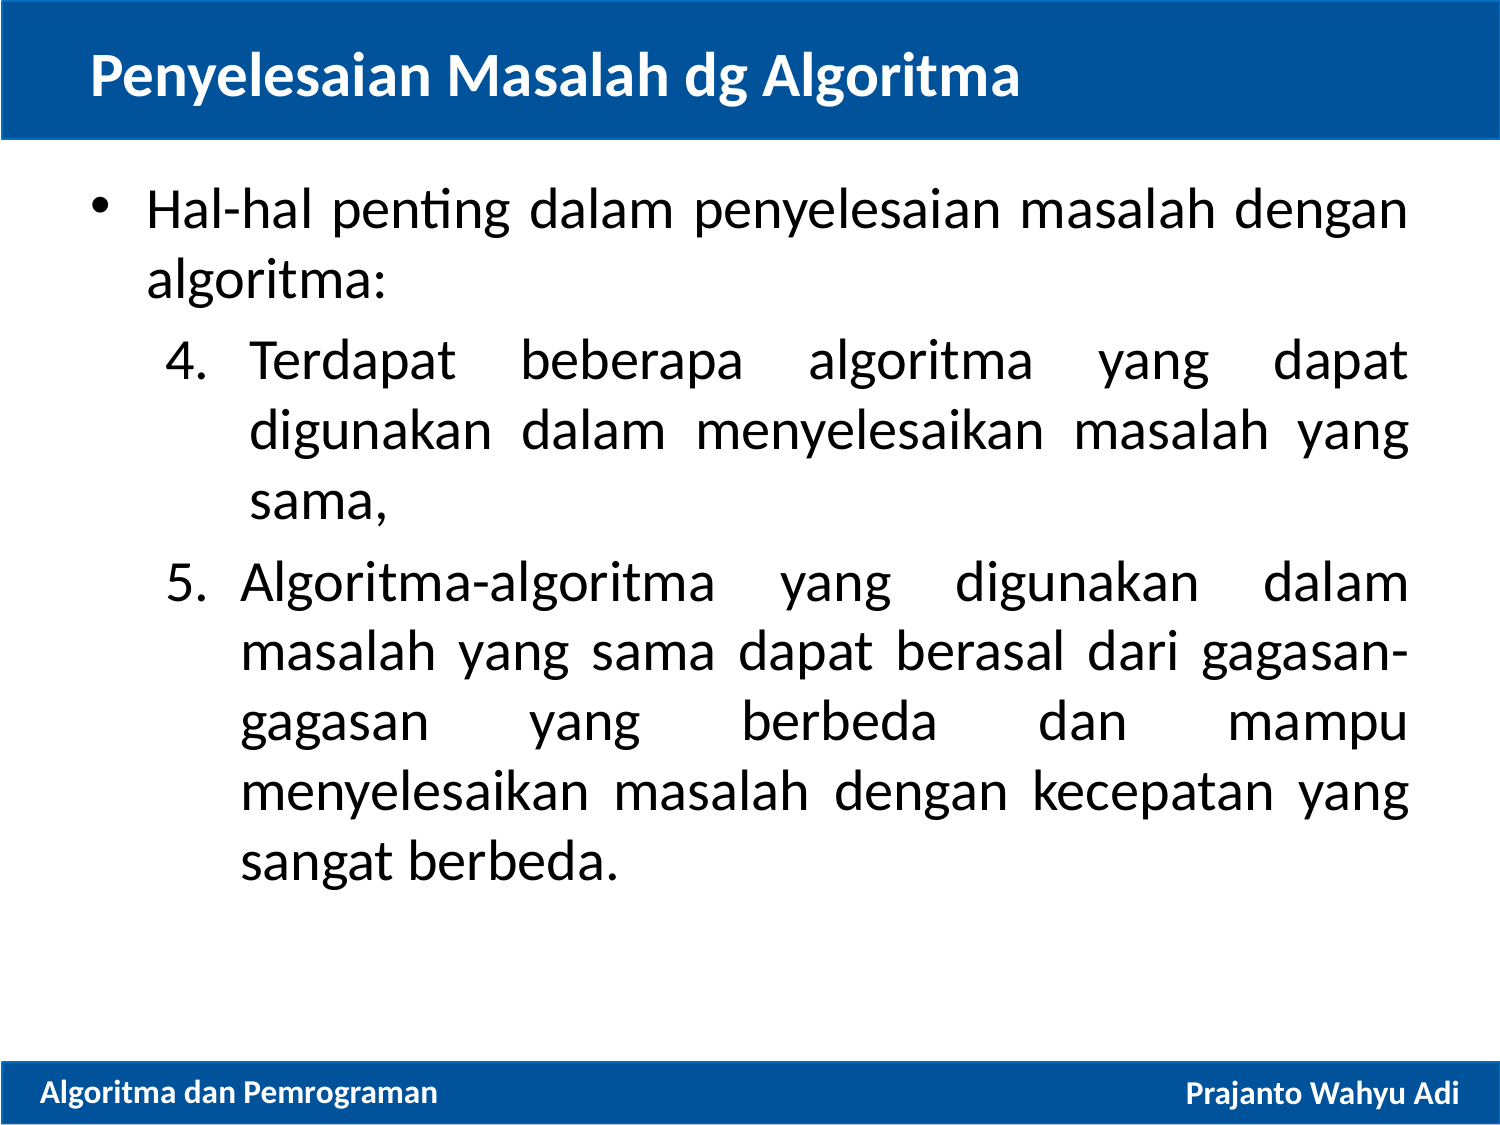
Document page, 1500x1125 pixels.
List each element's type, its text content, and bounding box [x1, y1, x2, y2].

list Hal-hal penting dalam penyelesaian masalah dengan algoritma: Terdapat beberapa algoritma yang dapat digunakan dalam menyelesaikan masalah yang sama, Algoritma-algoritma yang digunakan dalam masalah yang sama dapat berasal dari gagasan-gagasan yang berbeda dan mampu menyelesaikan masalah dengan kecepatan yang sangat berbeda. [75, 162, 1425, 1038]
title Penyelesaian Masalah dg Algoritma [75, 24, 1425, 118]
picture [0, 0, 1500, 1125]
